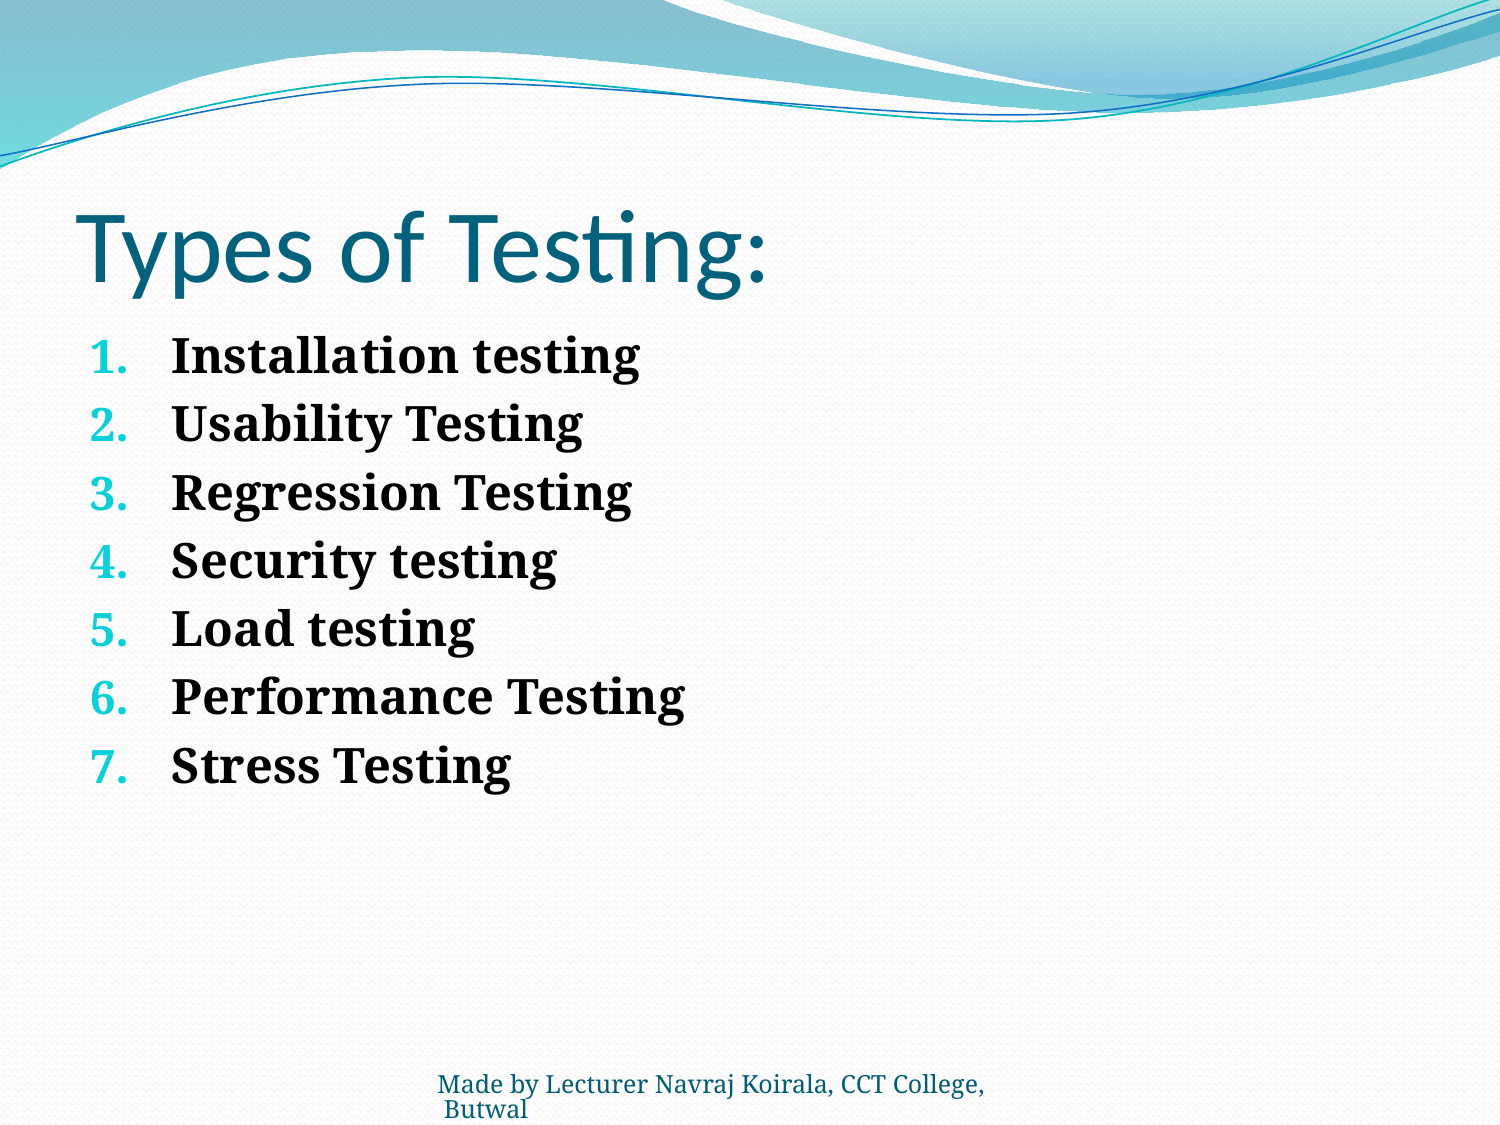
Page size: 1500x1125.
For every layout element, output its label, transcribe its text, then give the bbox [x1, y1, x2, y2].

title Types of Testing: [75, 115, 1425, 303]
footer Made by Lecturer Navraj Koirala, CCT College, Butwal [437, 1042, 988, 1103]
list Installation testing Usability Testing Regression Testing Security testing Load testing Performance Testing Stress Testing [75, 317, 1425, 1038]
